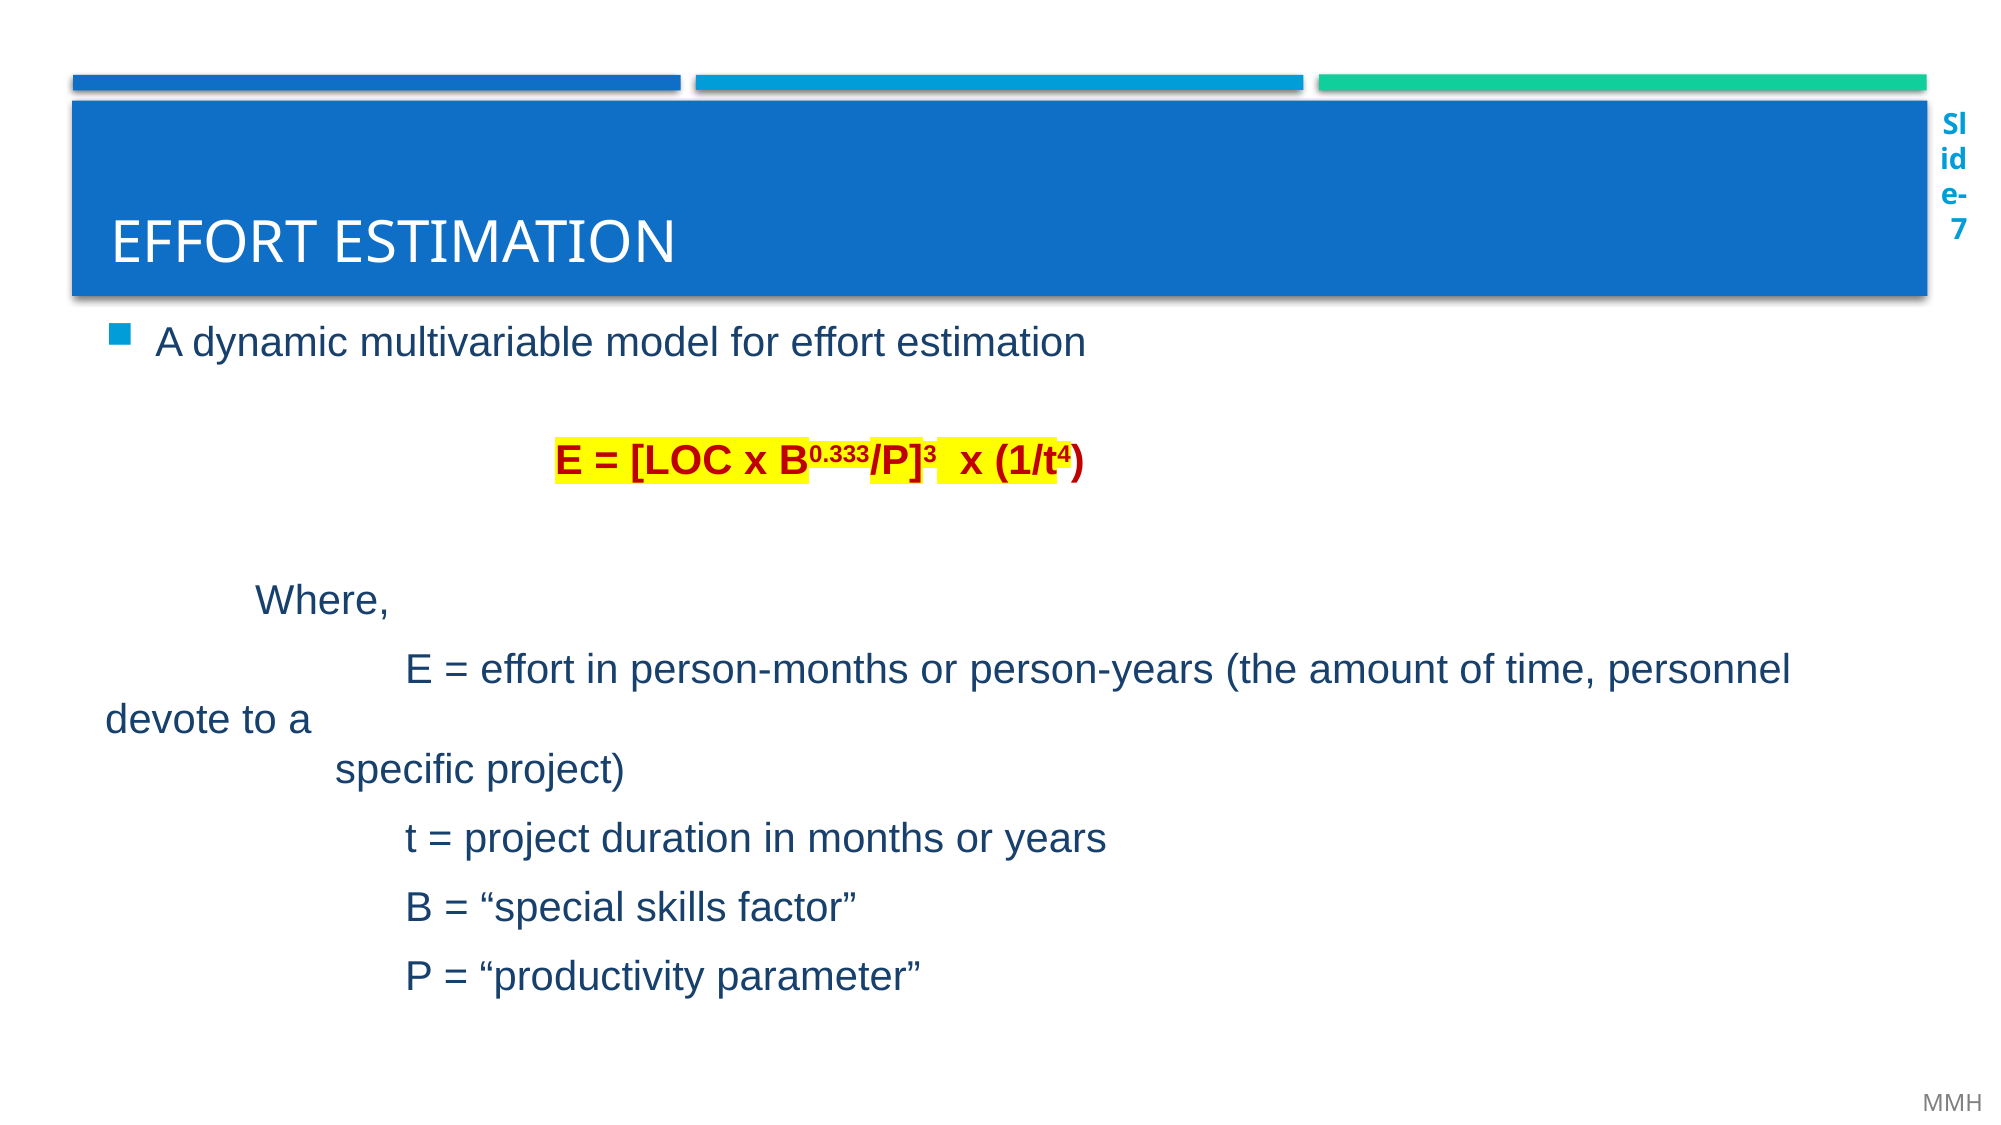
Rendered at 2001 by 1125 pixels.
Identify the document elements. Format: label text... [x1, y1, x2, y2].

list A dynamic multivariable model for effort estimation E = [LOC x B0.333/P]3 x (1/t4) Where, E = effort in person-months or person-years (the amount of time, personnel devote to a specific project) t = project duration in months or years B = “special skills factor” P = “productivity parameter” [90, 327, 1942, 1057]
slide_number Slide-7 [1930, 99, 1975, 257]
text_box MMH [1894, 1079, 2000, 1125]
title Effort estimation [95, 115, 1905, 282]
